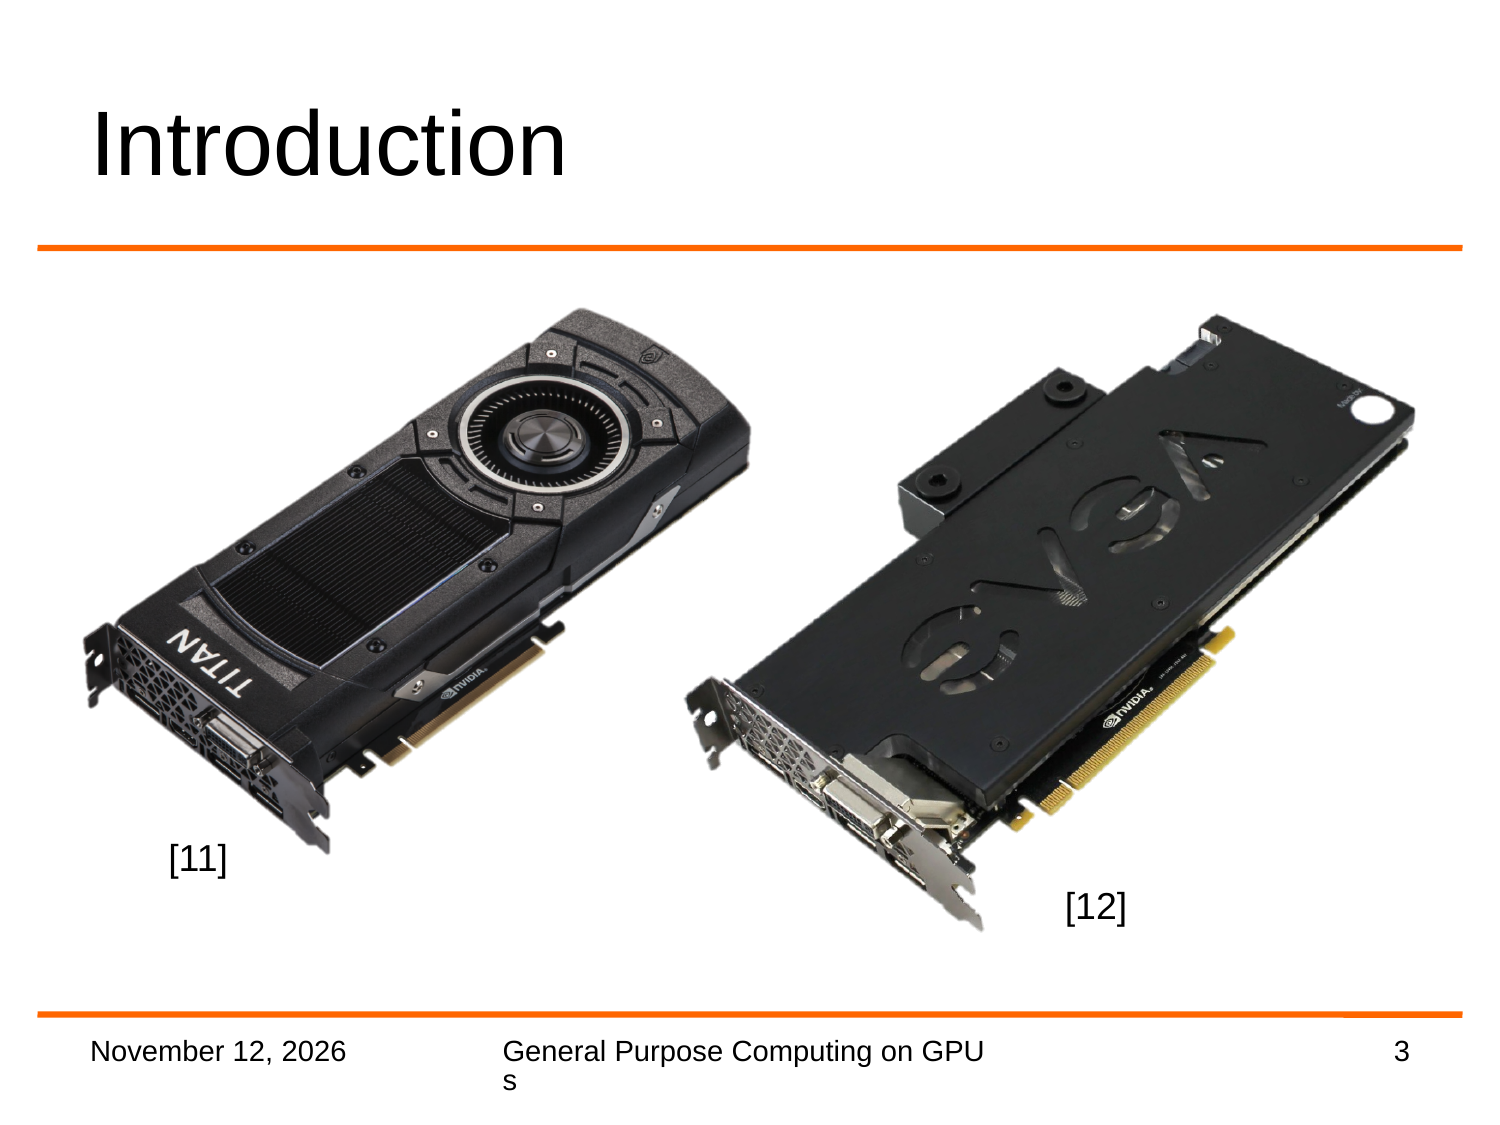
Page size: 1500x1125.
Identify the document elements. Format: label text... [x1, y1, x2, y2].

text_box [12] [1049, 874, 1151, 935]
picture [668, 233, 1500, 1011]
text_box [11] [153, 858, 255, 887]
title Introduction [75, 45, 1425, 233]
slide_number 3 [1074, 1024, 1425, 1103]
footer General Purpose Computing on GPUs [487, 1024, 1013, 1103]
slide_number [75, 1024, 425, 1103]
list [78, 295, 762, 858]
